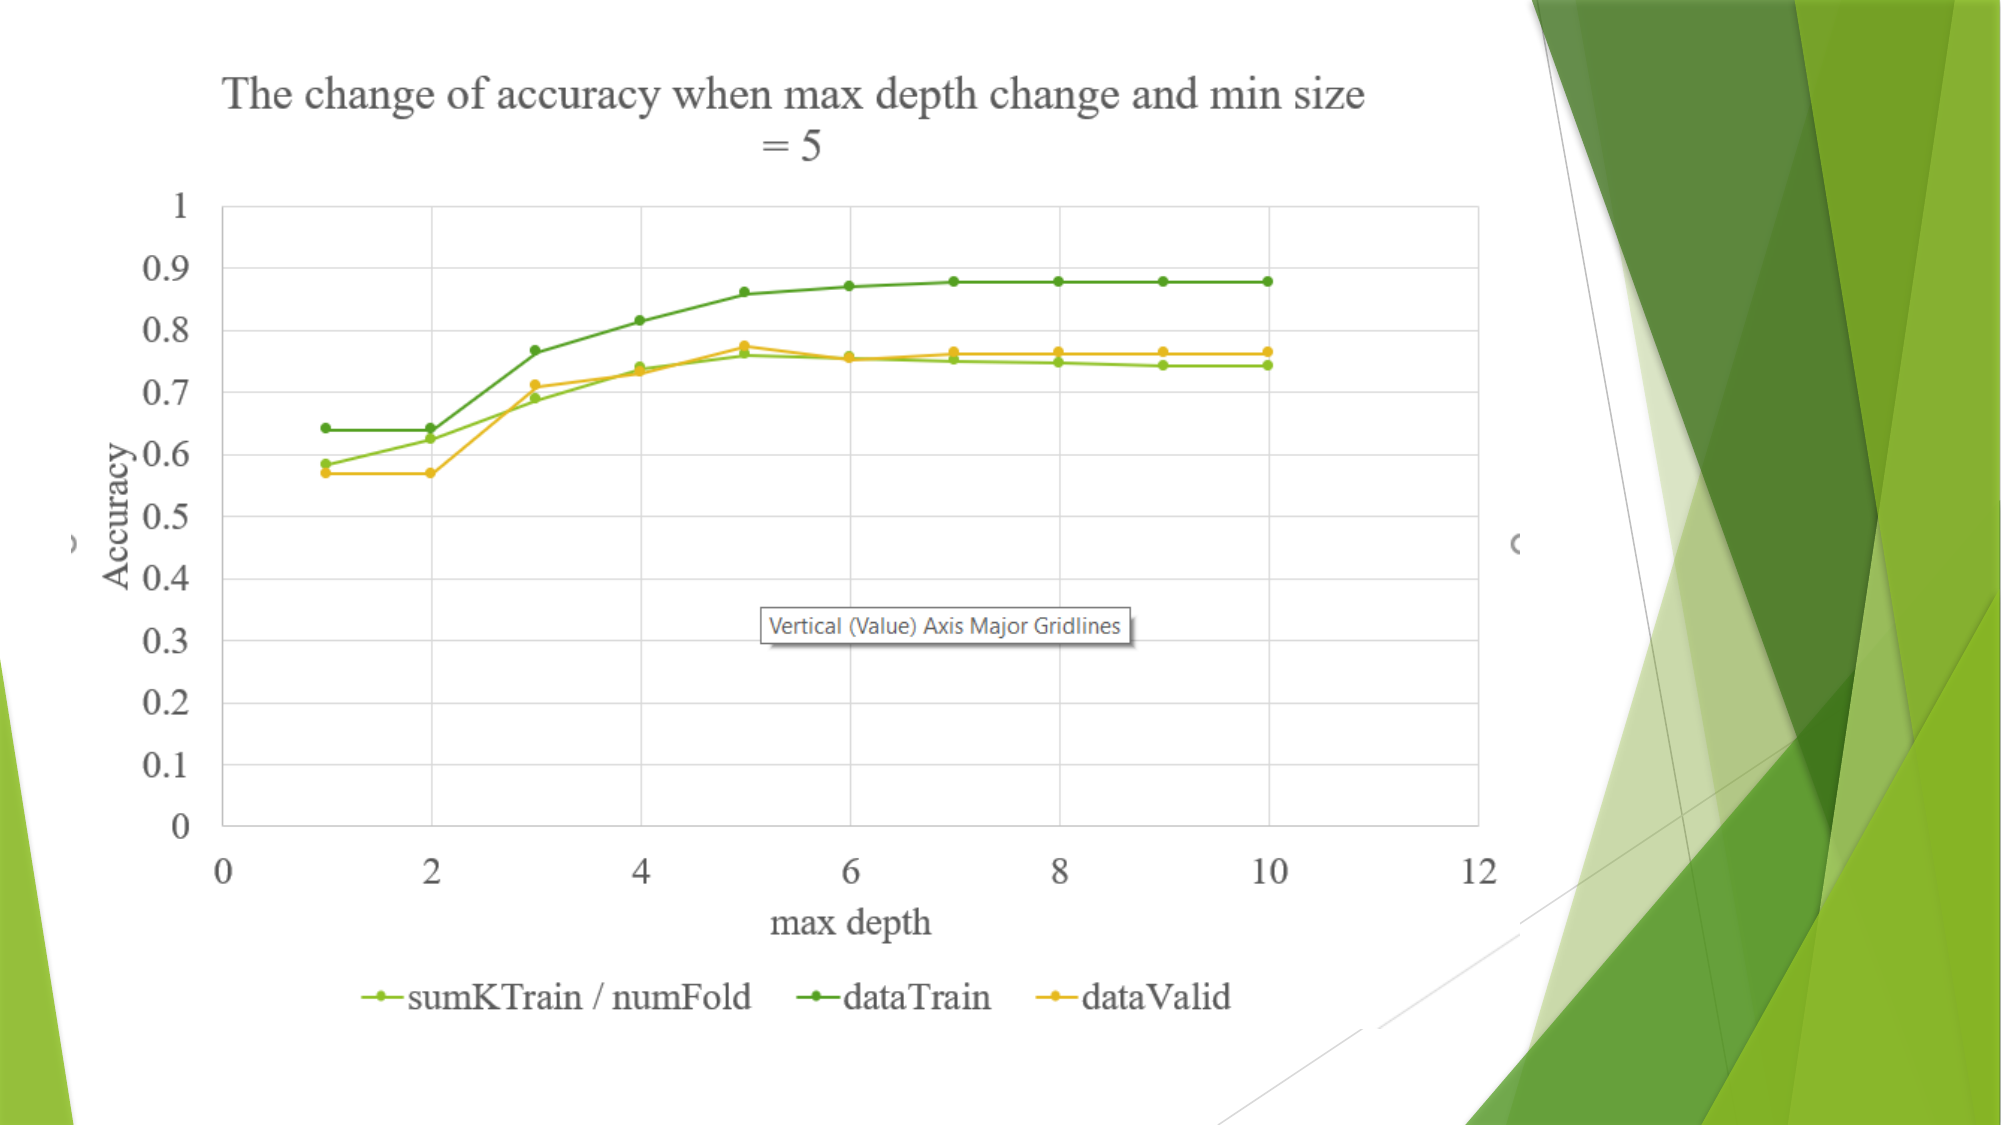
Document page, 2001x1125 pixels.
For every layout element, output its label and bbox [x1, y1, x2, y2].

picture [70, 63, 1521, 1029]
